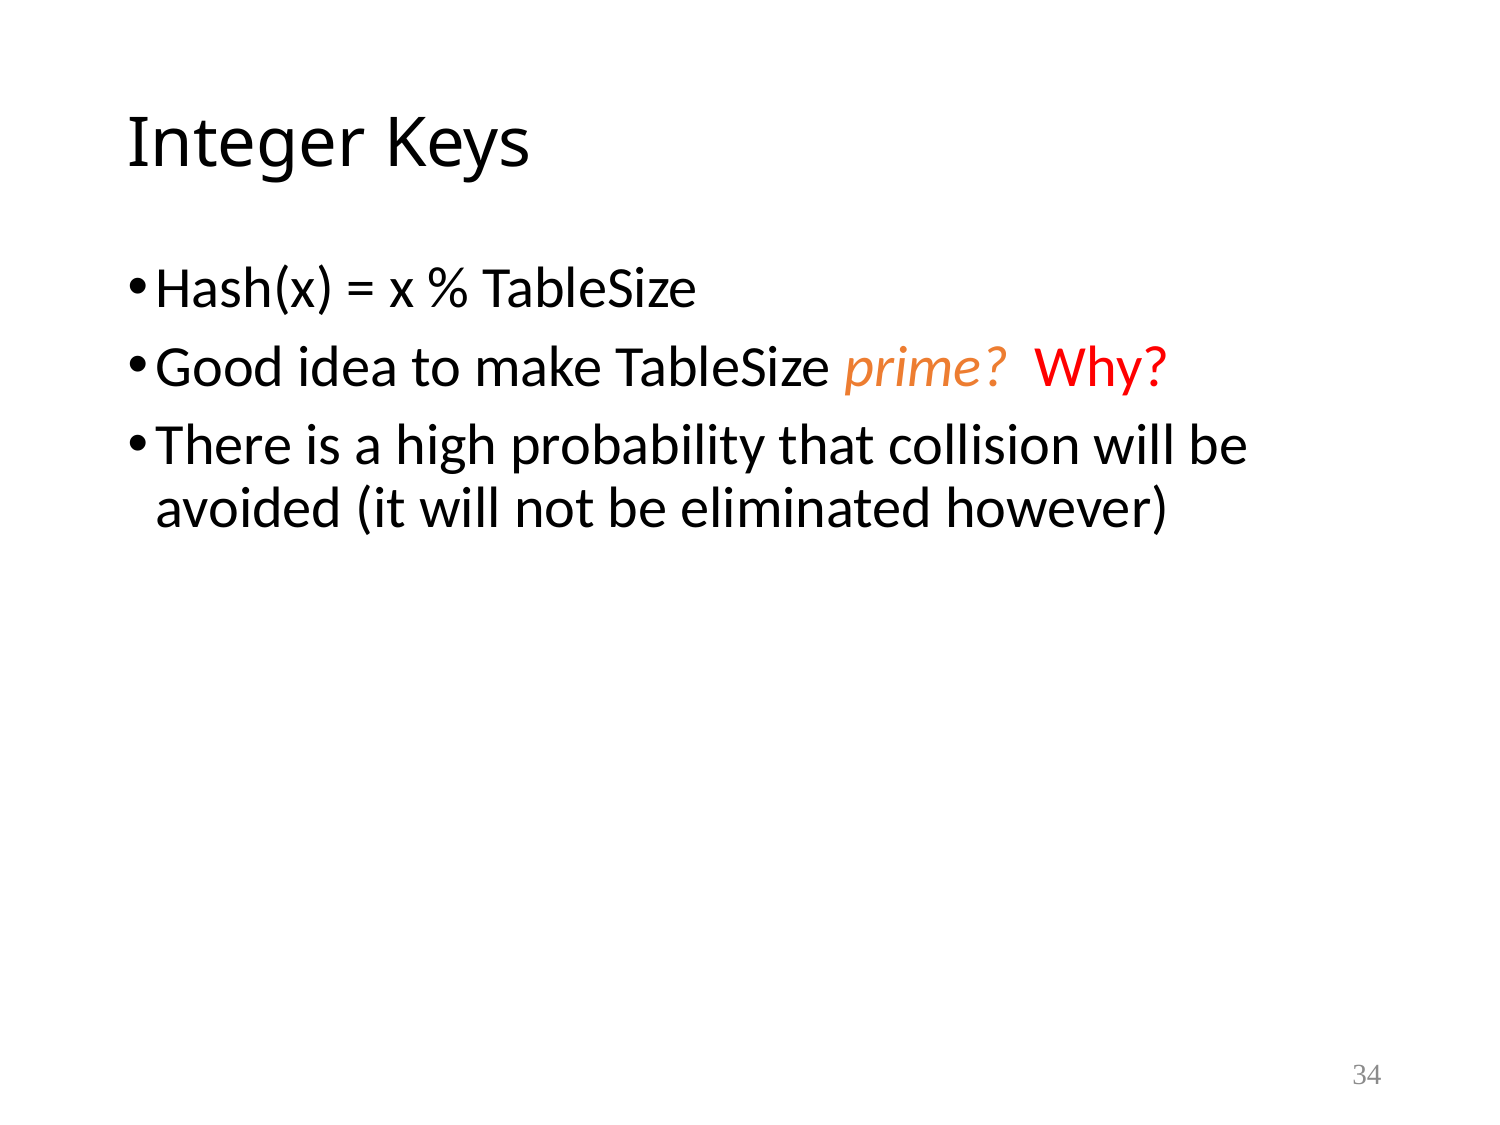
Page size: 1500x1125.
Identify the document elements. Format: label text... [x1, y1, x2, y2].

slide_number 34 [1059, 1042, 1397, 1103]
title Integer Keys [112, 50, 1388, 238]
text_box Hash(x) = x % TableSize Good idea to make TableSize prime? Why? There is a high probability that collision will be avoided (it will not be eliminated however) [112, 249, 1388, 925]
